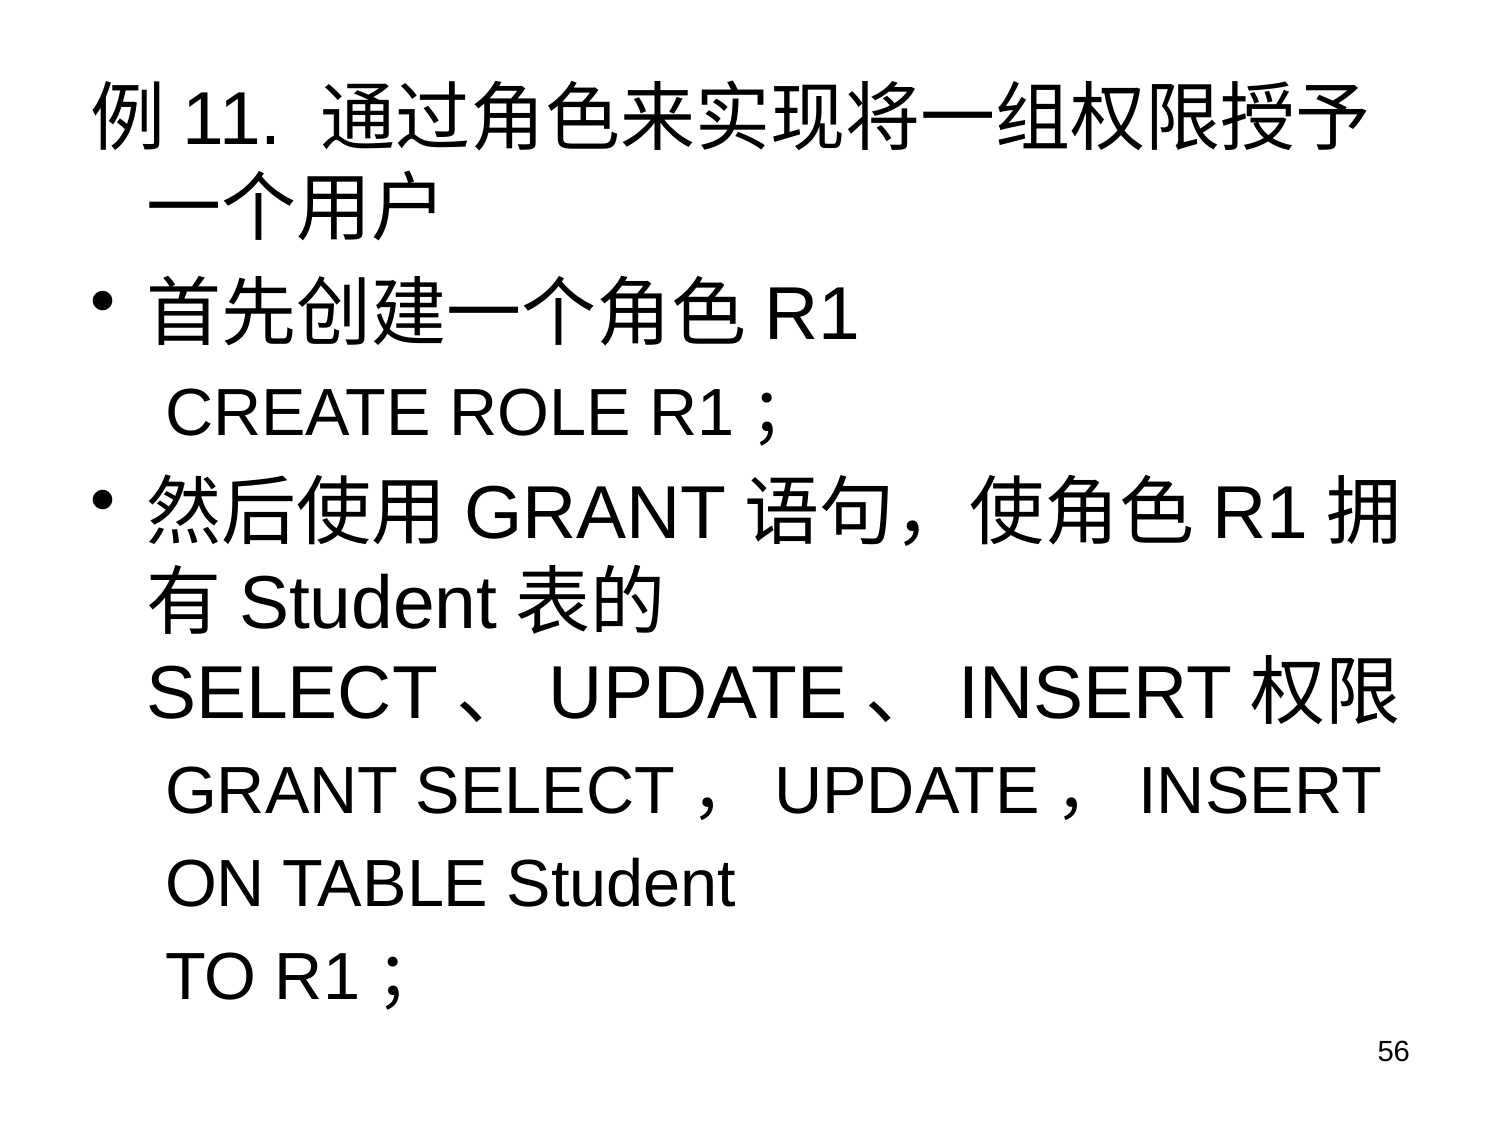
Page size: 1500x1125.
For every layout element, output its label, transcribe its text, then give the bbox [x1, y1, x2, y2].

list 例11. 通过角色来实现将一组权限授予一个用户 首先创建一个角色R1 CREATE ROLE R1； 然后使用GRANT语句，使角色R1拥有Student表的SELECT、UPDATE、INSERT权限 GRANT SELECT，UPDATE，INSERT ON TABLE Student TO R1； [75, 62, 1425, 1025]
slide_number 56 [1074, 1024, 1426, 1103]
